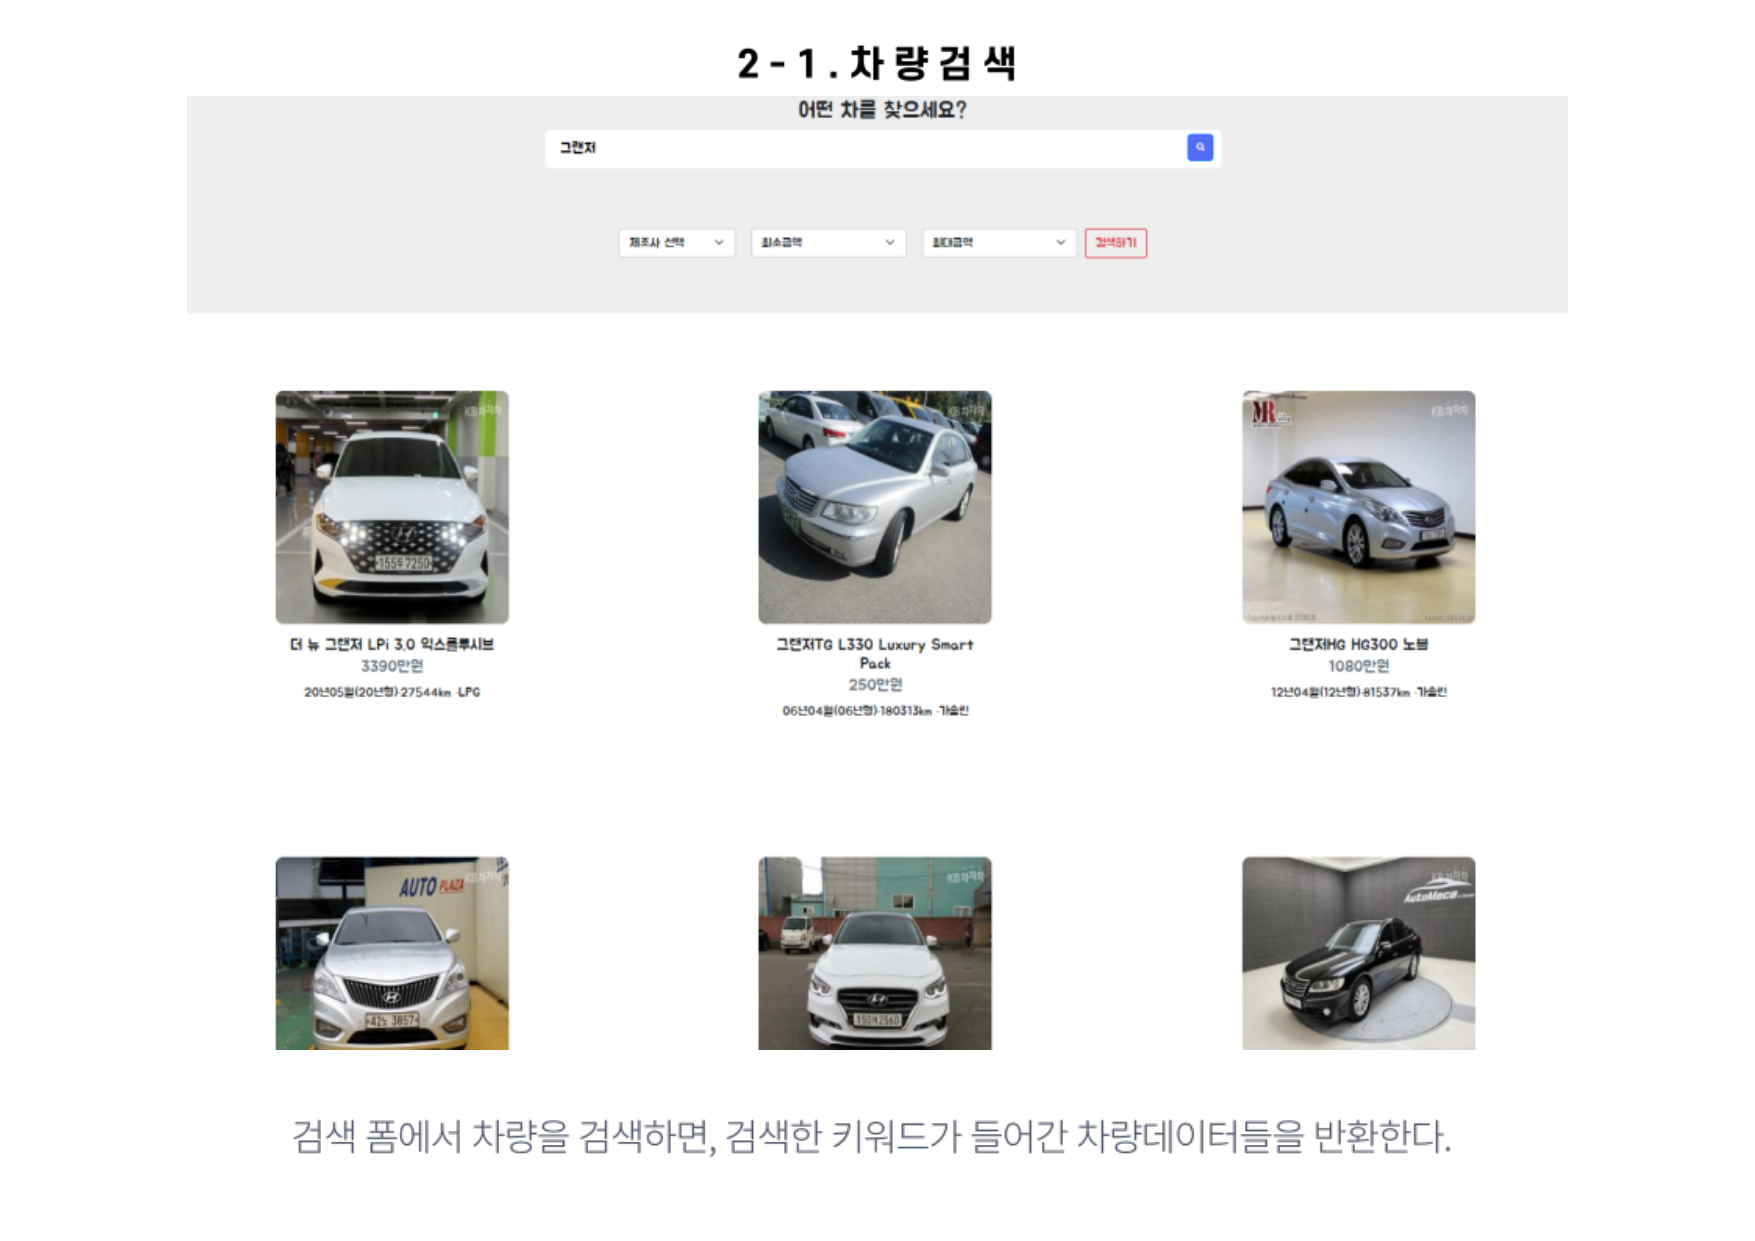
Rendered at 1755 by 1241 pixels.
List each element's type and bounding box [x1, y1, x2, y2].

text_box [186, 96, 1568, 1050]
picture [285, 1102, 1469, 1186]
picture [575, 32, 1044, 96]
